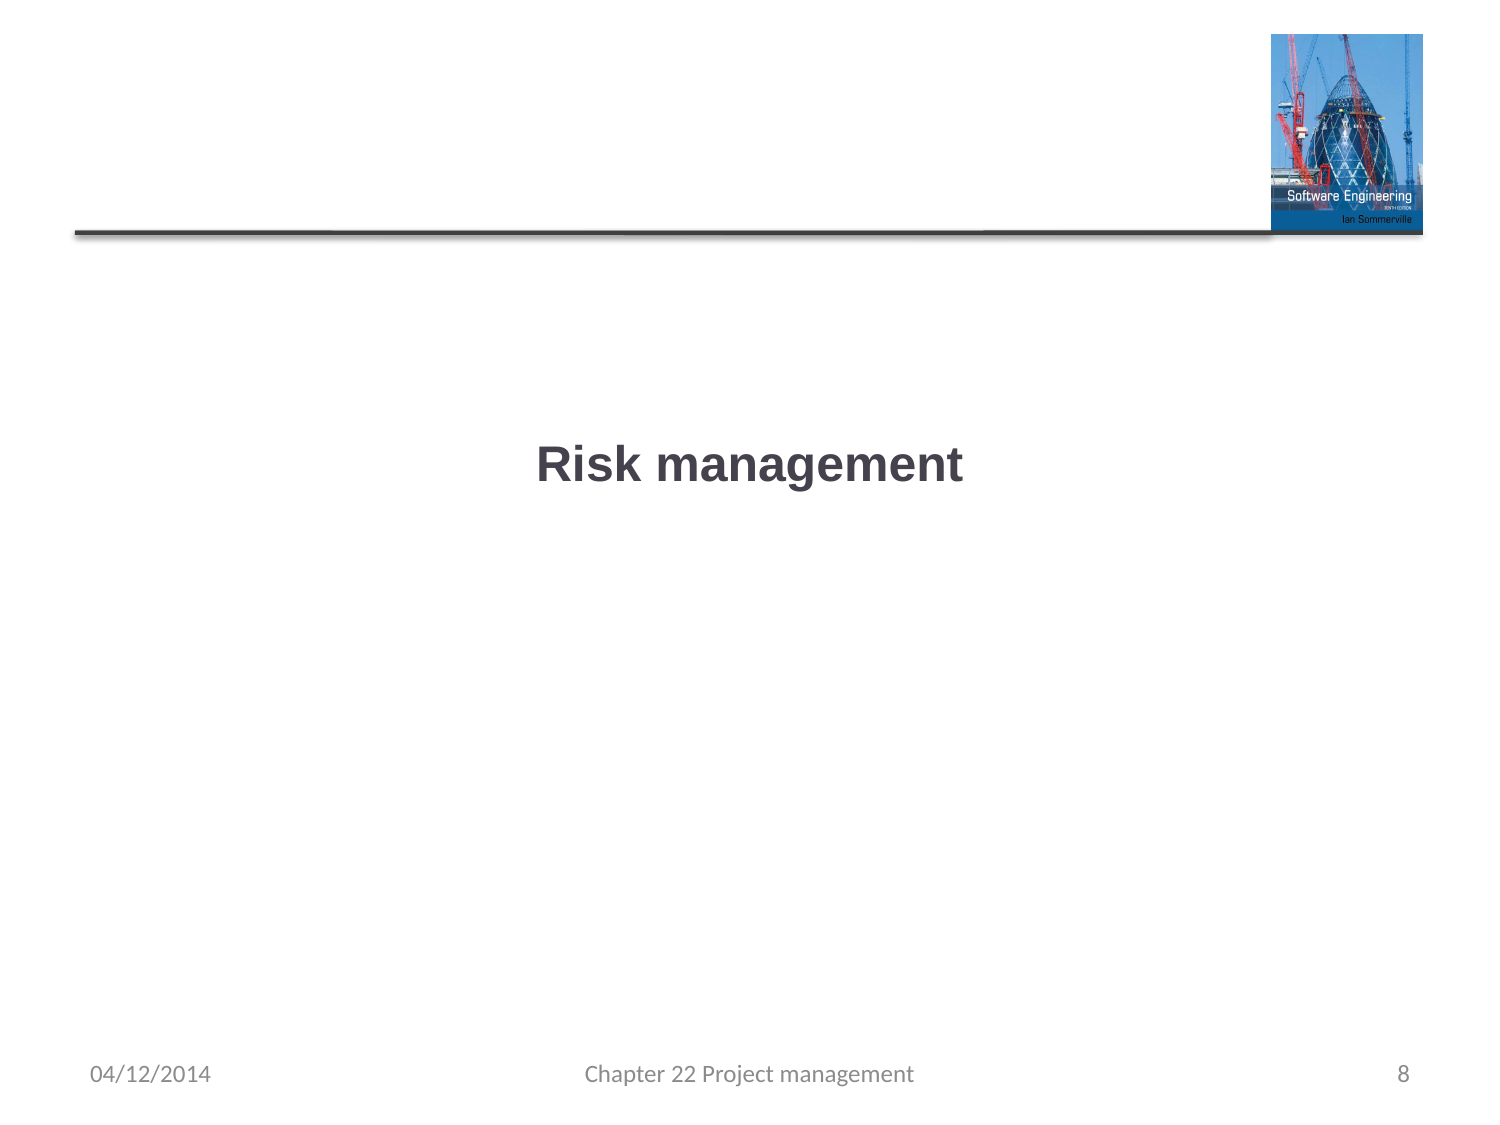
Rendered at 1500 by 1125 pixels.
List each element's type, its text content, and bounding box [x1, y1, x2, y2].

picture [1271, 34, 1423, 230]
slide_number 8 [1074, 1042, 1425, 1103]
footer Chapter 22 Project management [512, 1042, 988, 1103]
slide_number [75, 1042, 425, 1103]
title Risk management [74, 367, 1426, 556]
